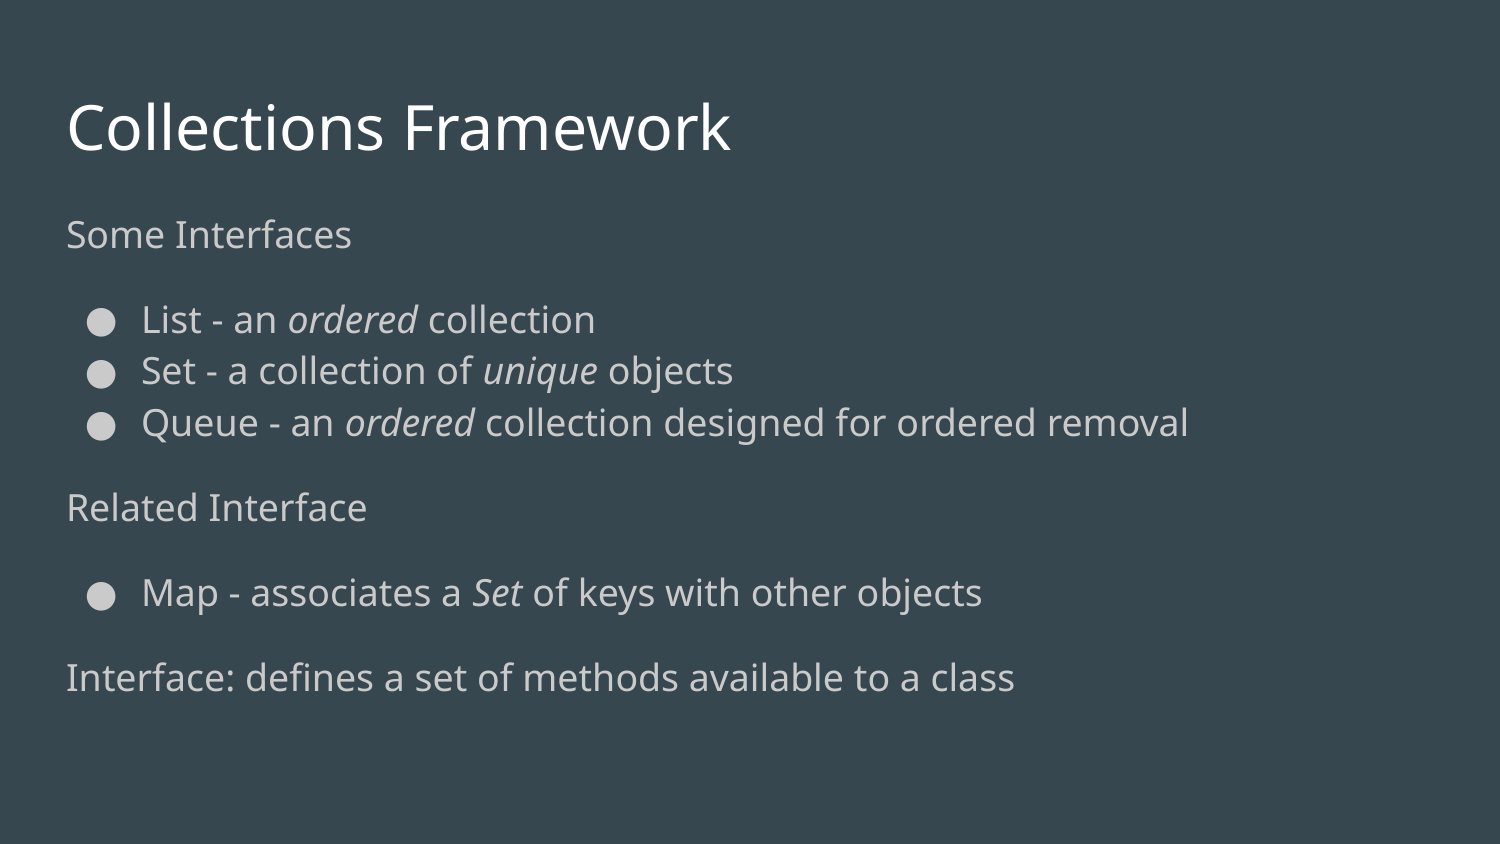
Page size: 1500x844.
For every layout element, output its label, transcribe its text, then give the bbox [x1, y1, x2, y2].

list Some Interfaces List - an ordered collection Set - a collection of unique objects Queue - an ordered collection designed for ordered removal Related Interface Map - associates a Set of keys with other objects Interface: defines a set of methods available to a class [51, 189, 1449, 750]
title Collections Framework [51, 72, 1449, 167]
